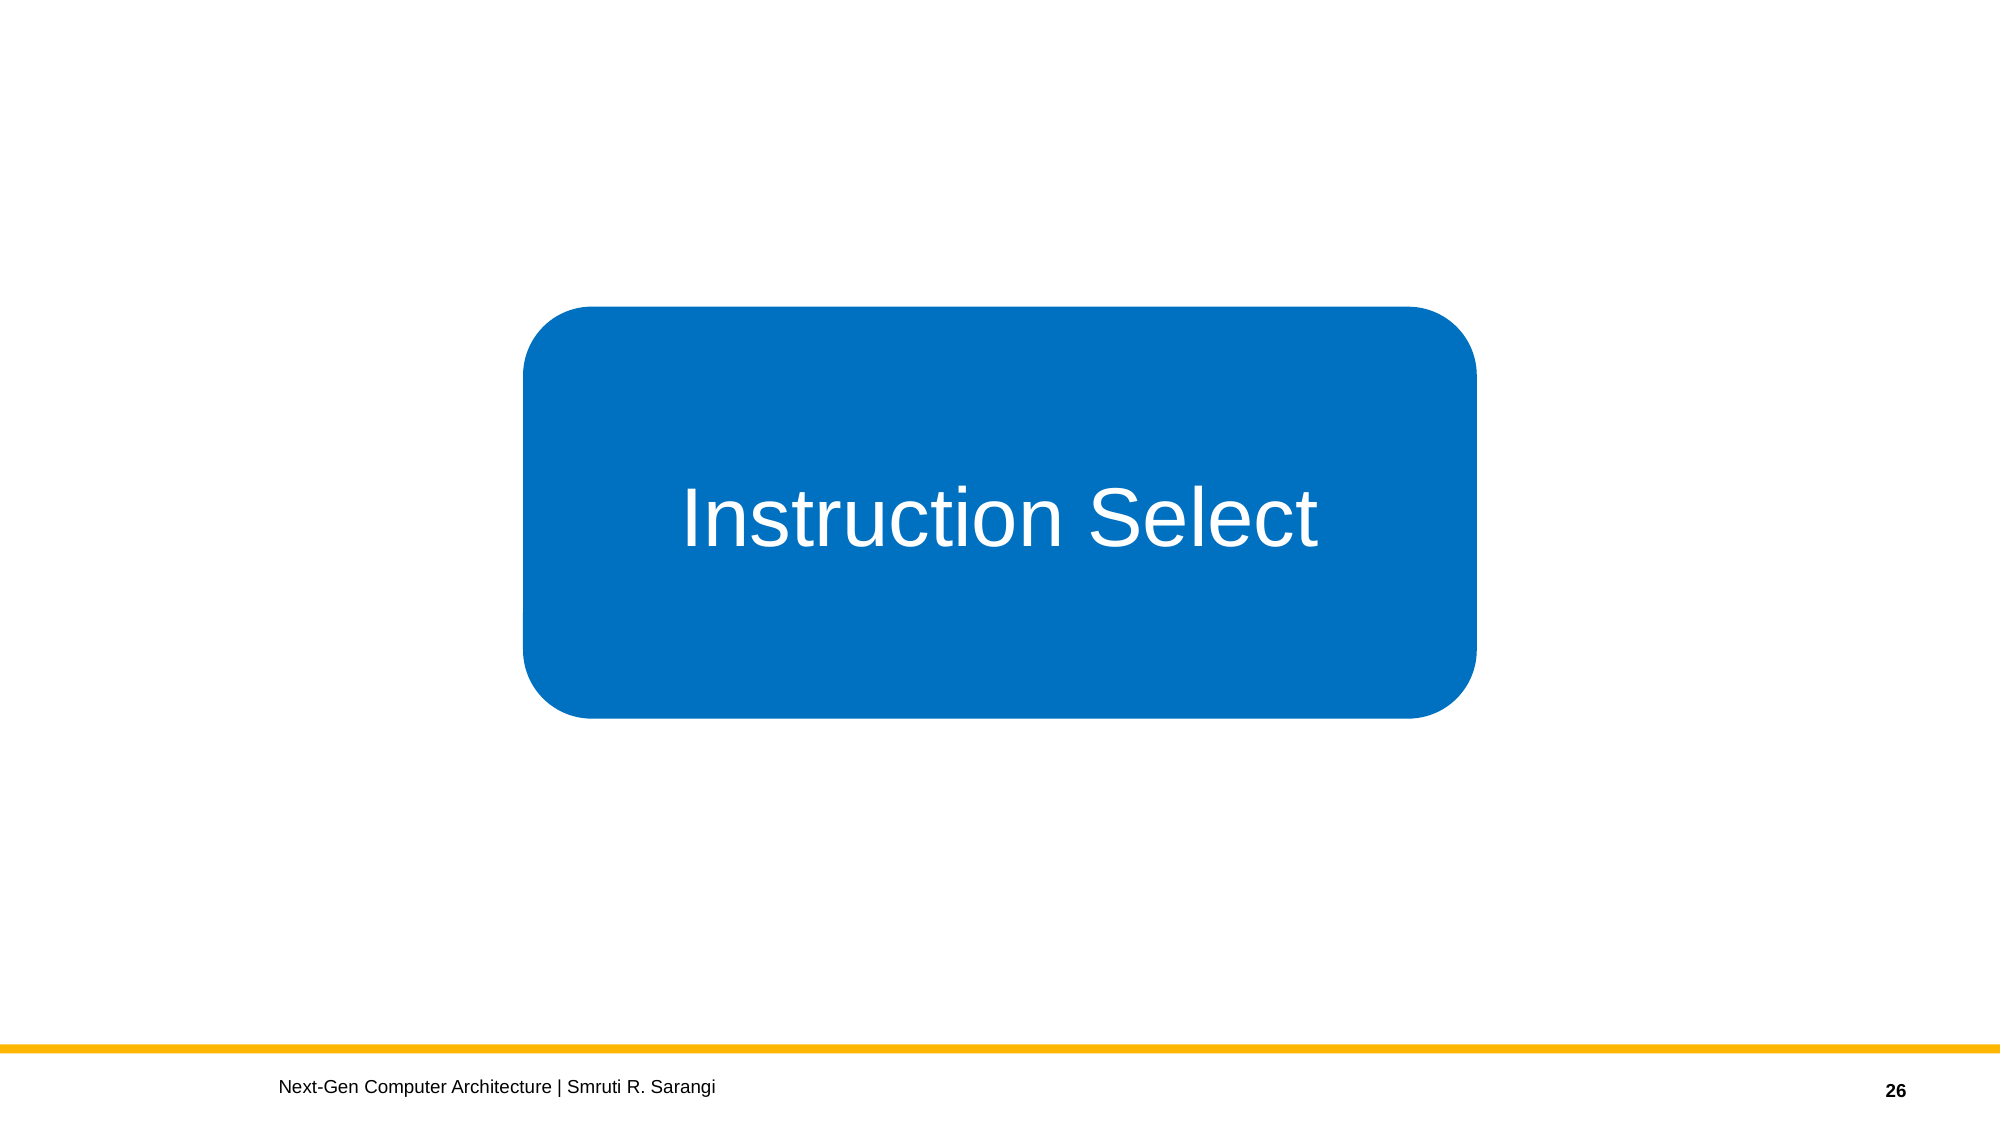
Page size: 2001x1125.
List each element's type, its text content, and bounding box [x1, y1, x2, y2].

footer Next-Gen Computer Architecture | Smruti R. Sarangi [263, 1067, 1464, 1105]
text_box Instruction Select [521, 305, 1478, 720]
slide_number 26 [1711, 1071, 1922, 1109]
